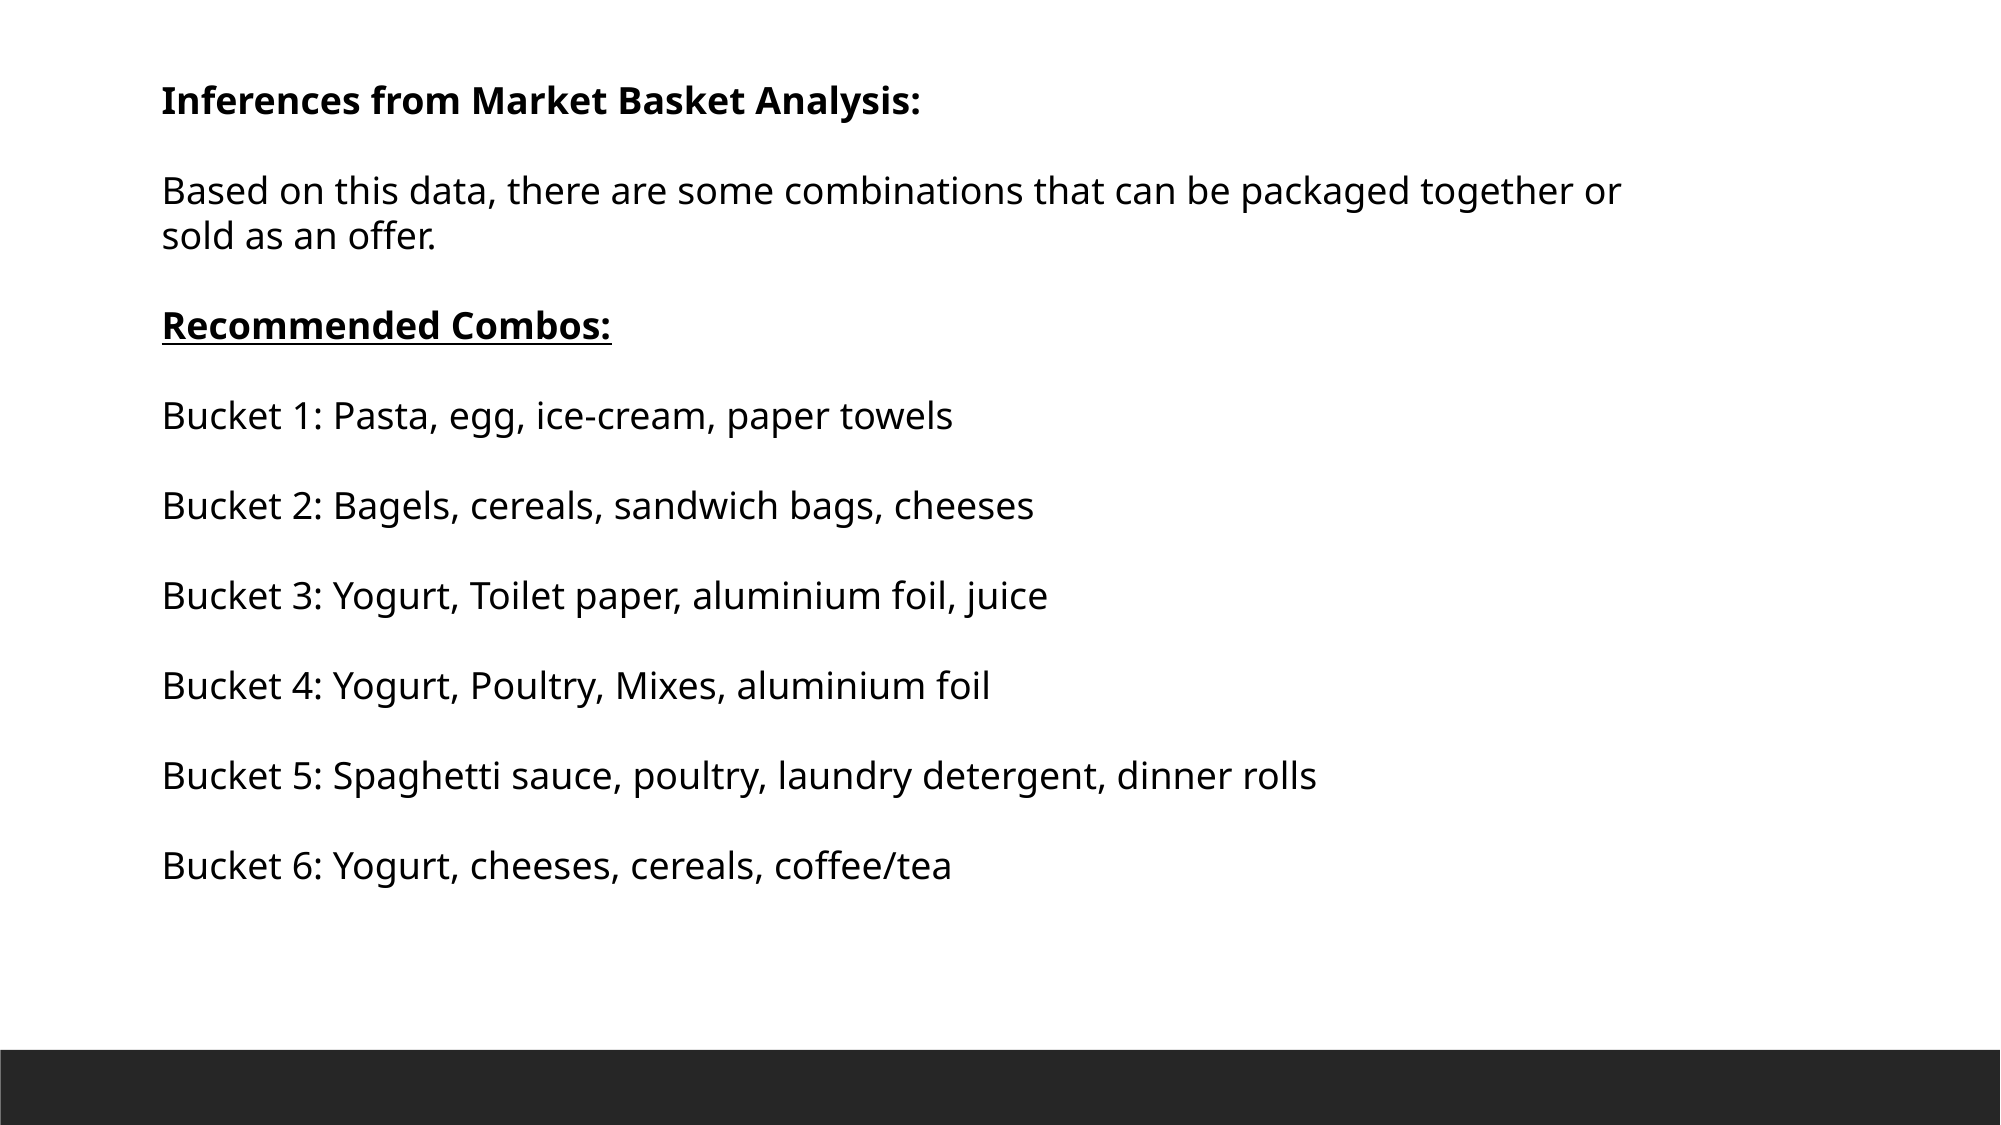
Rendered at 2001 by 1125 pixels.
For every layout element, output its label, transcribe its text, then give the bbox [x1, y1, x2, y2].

text_box Inferences from Market Basket Analysis: Based on this data, there are some combinations that can be packaged together or sold as an offer. Recommended Combos: Bucket 1: Pasta, egg, ice-cream, paper towels Bucket 2: Bagels, cereals, sandwich bags, cheeses Bucket 3: Yogurt, Toilet paper, aluminium foil, juice Bucket 4: Yogurt, Poultry, Mixes, aluminium foil Bucket 5: Spaghetti sauce, poultry, laundry detergent, dinner rolls Bucket 6: Yogurt, cheeses, cereals, coffee/tea [146, 69, 1674, 1030]
